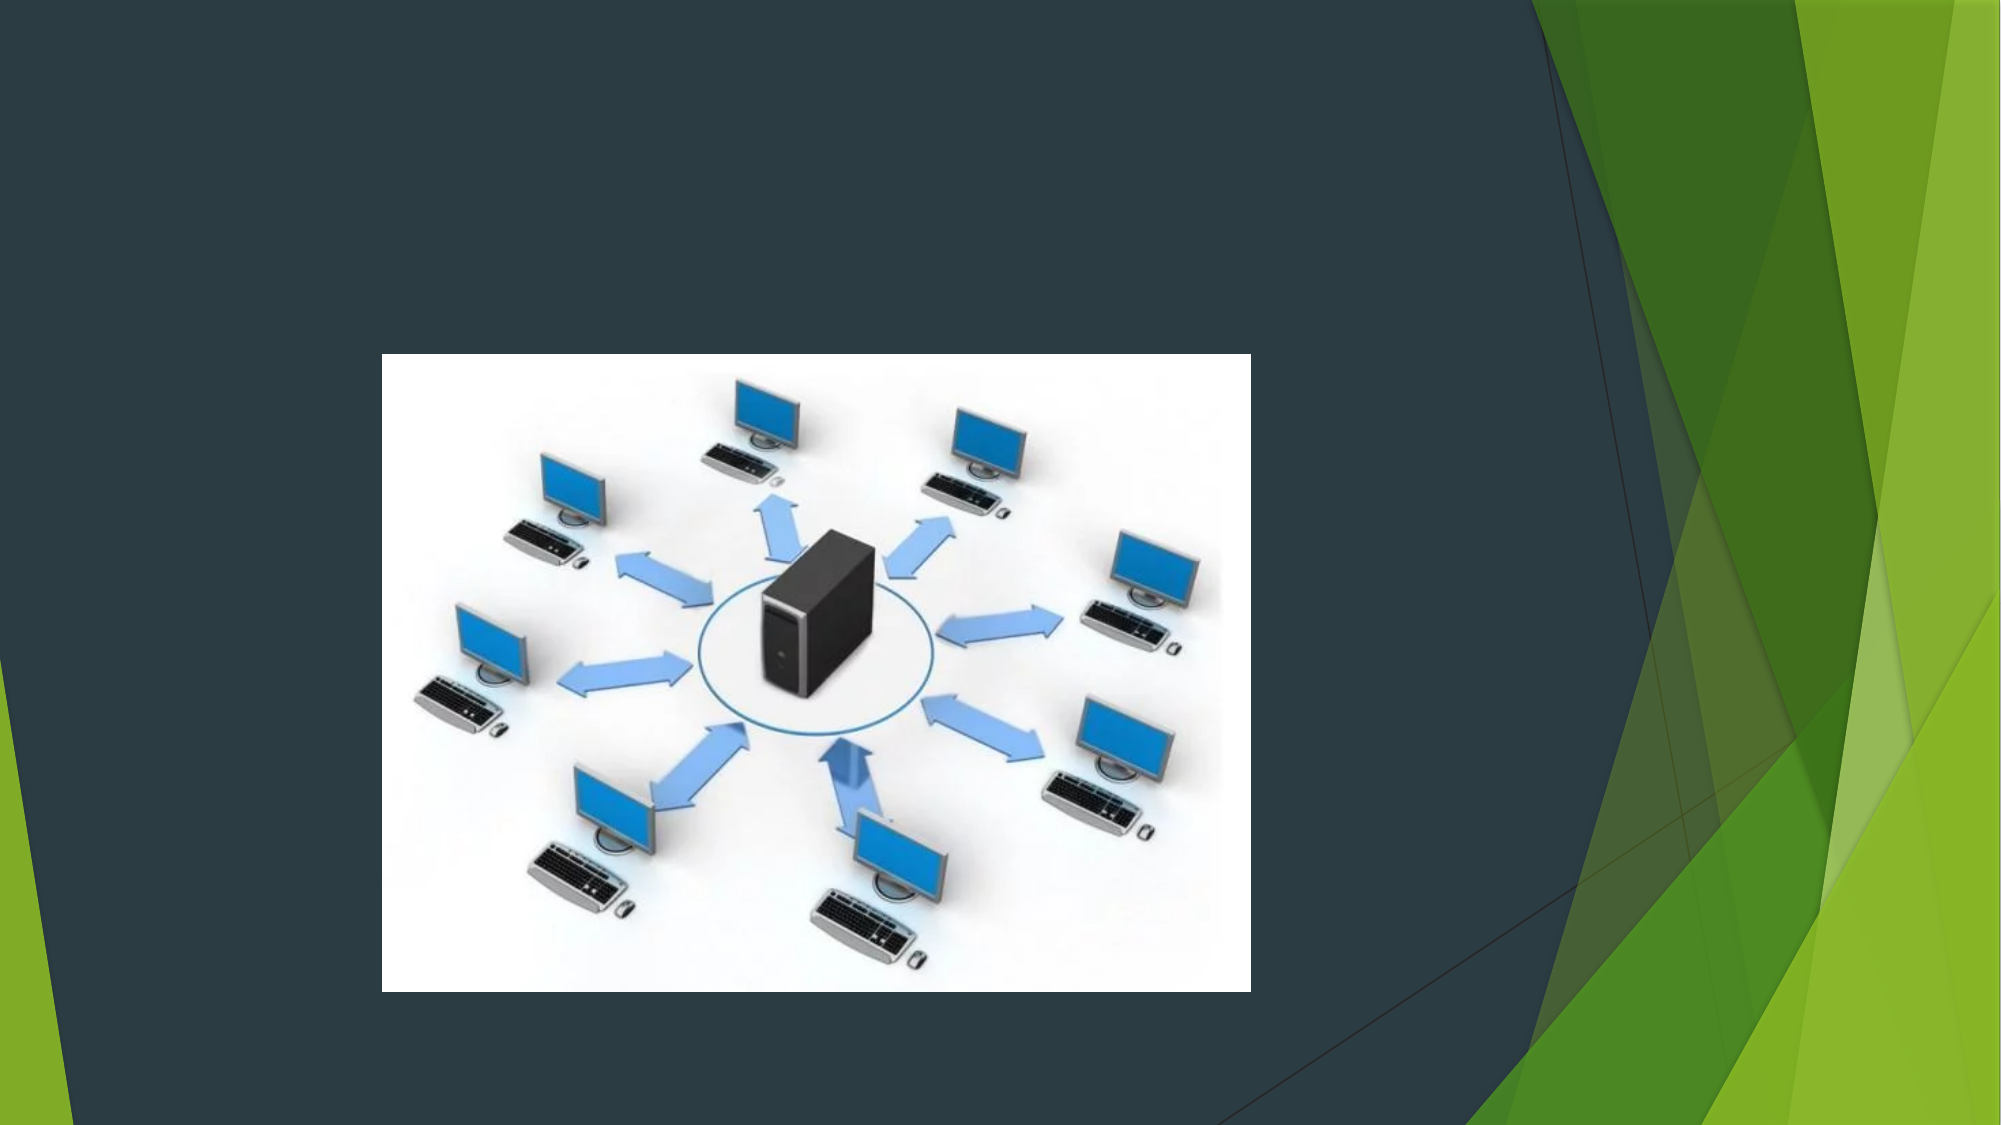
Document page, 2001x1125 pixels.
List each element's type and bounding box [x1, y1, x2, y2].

list [381, 353, 1251, 992]
